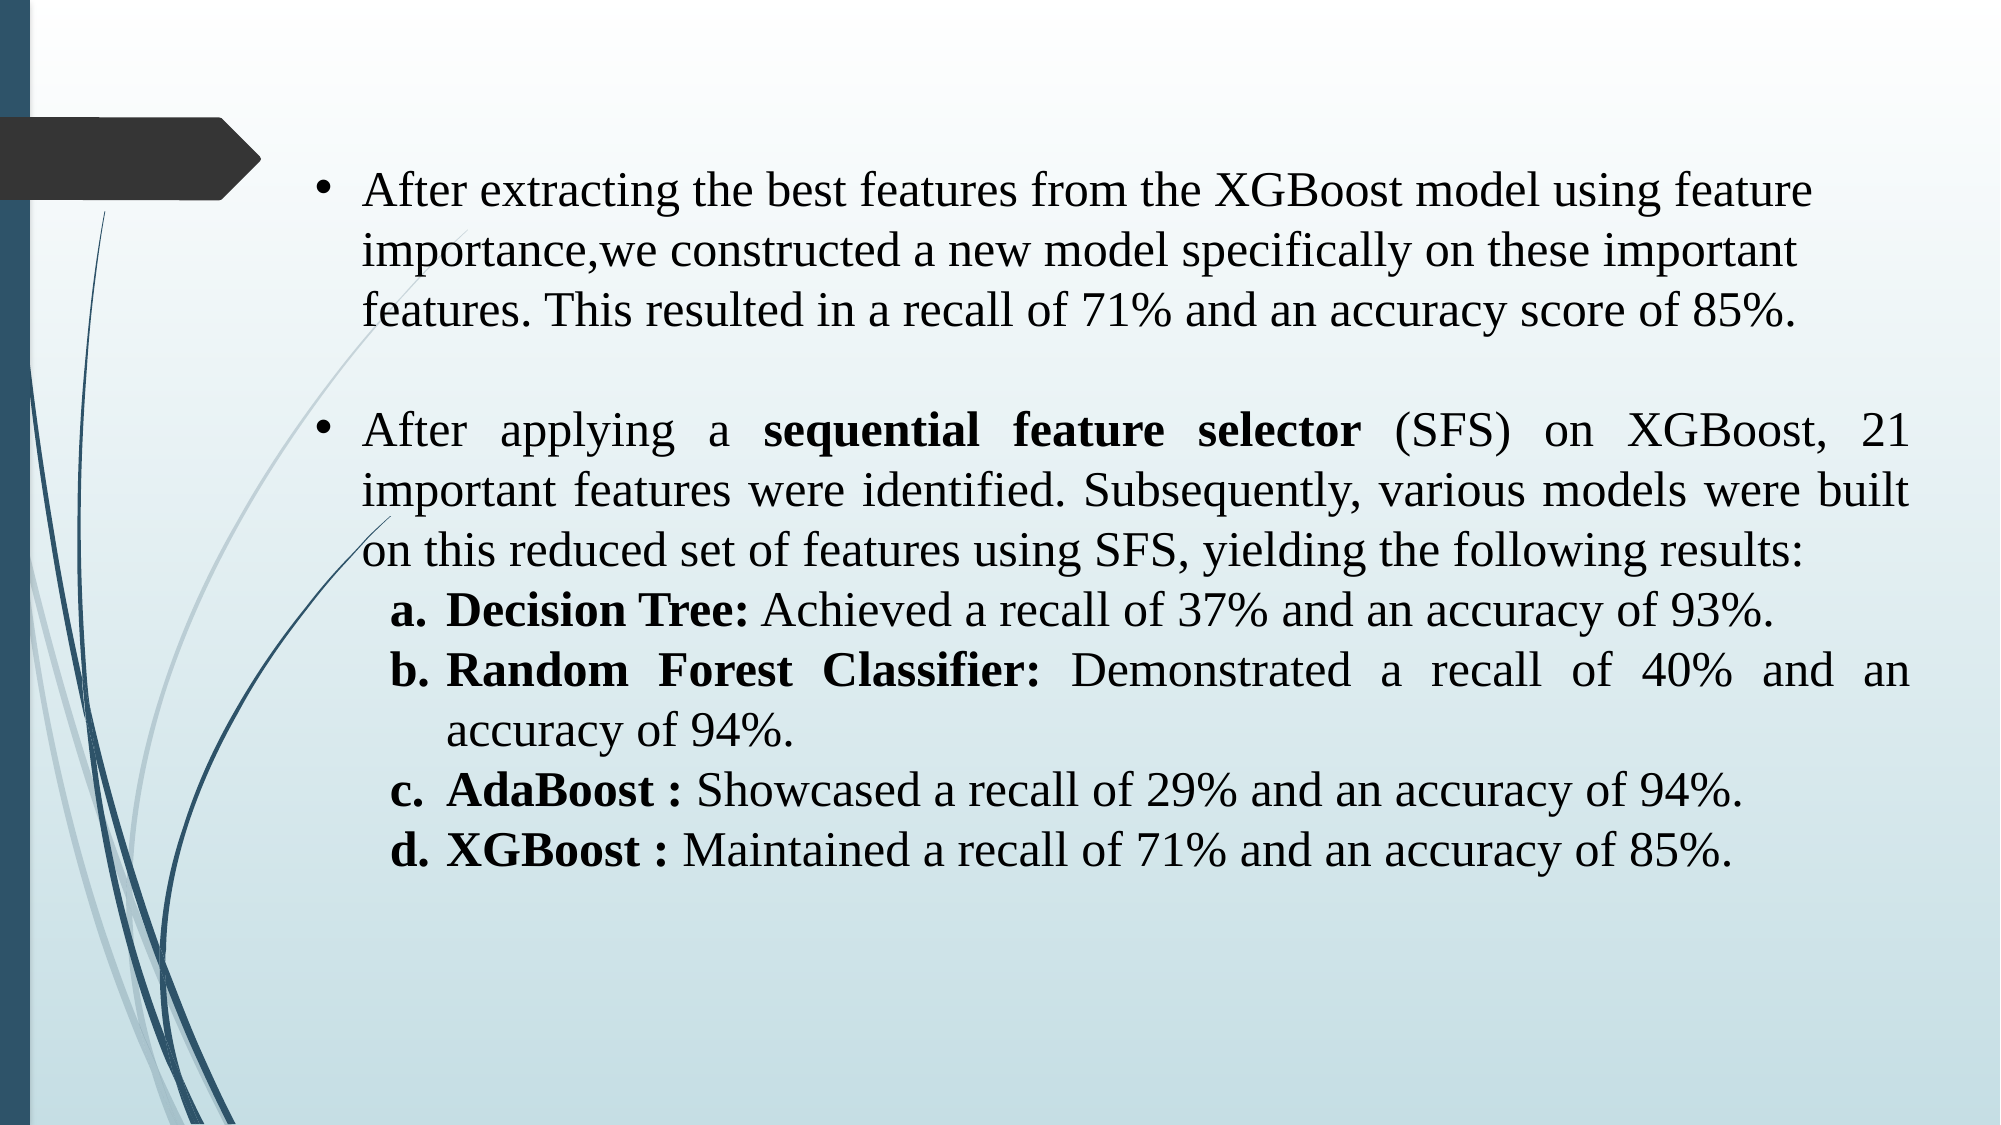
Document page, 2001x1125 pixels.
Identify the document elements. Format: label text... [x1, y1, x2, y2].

text_box After extracting the best features from the XGBoost model using feature importance,we constructed a new model specifically on these important features. This resulted in a recall of 71% and an accuracy score of 85%. After applying a sequential feature selector (SFS) on XGBoost, 21 important features were identified. Subsequently, various models were built on this reduced set of features using SFS, yielding the following results: Decision Tree: Achieved a recall of 37% and an accuracy of 93%. Random Forest Classifier: Demonstrated a recall of 40% and an accuracy of 94%. AdaBoost : Showcased a recall of 29% and an accuracy of 94%. XGBoost : Maintained a recall of 71% and an accuracy of 85%. [300, 148, 1926, 979]
